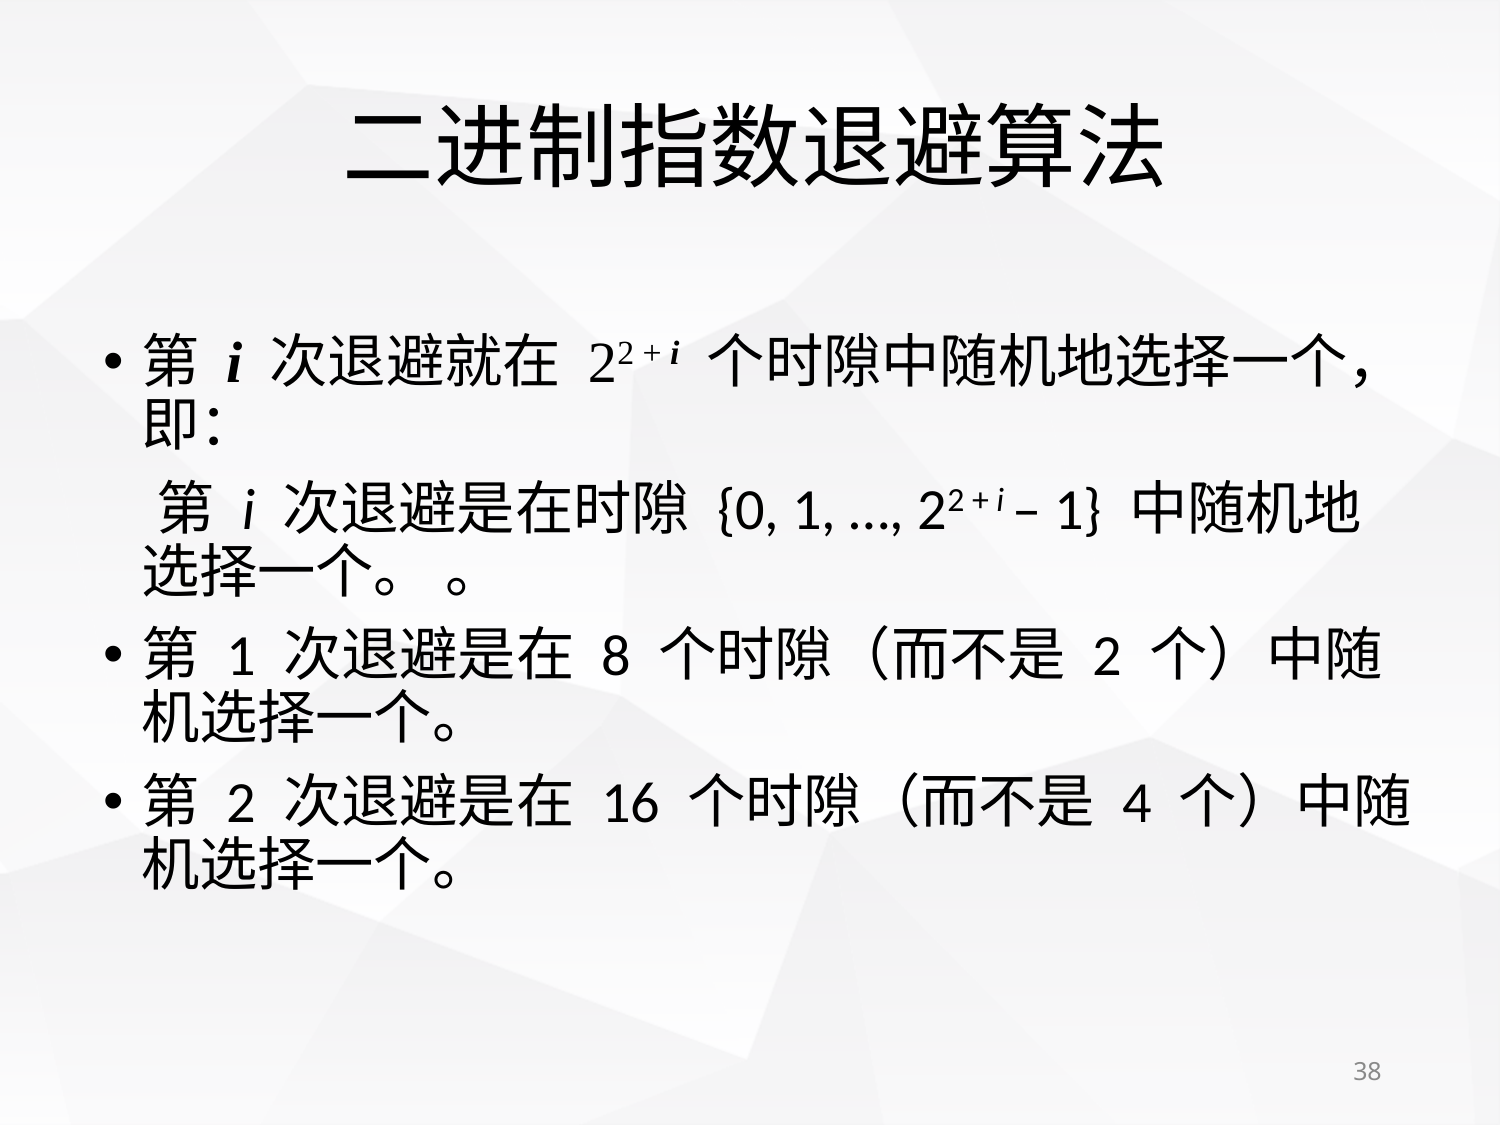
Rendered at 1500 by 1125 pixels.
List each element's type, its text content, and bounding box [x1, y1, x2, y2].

slide_number 38 [1059, 1042, 1397, 1103]
title 二进制指数退避算法 [100, 31, 1432, 271]
picture [0, 0, 1500, 1125]
list 第 i 次退避就在 22 + i 个时隙中随机地选择一个，即： 第 i 次退避是在时隙 {0, 1, …, 22 + i – 1} 中随机地选择一个。 。 第 1 次退避是在 8 个时隙（而不是 2 个）中随机选择一个。 第 2 次退避是在 16 个时隙（而不是 4 个）中随机选择一个。 [88, 324, 1436, 1071]
